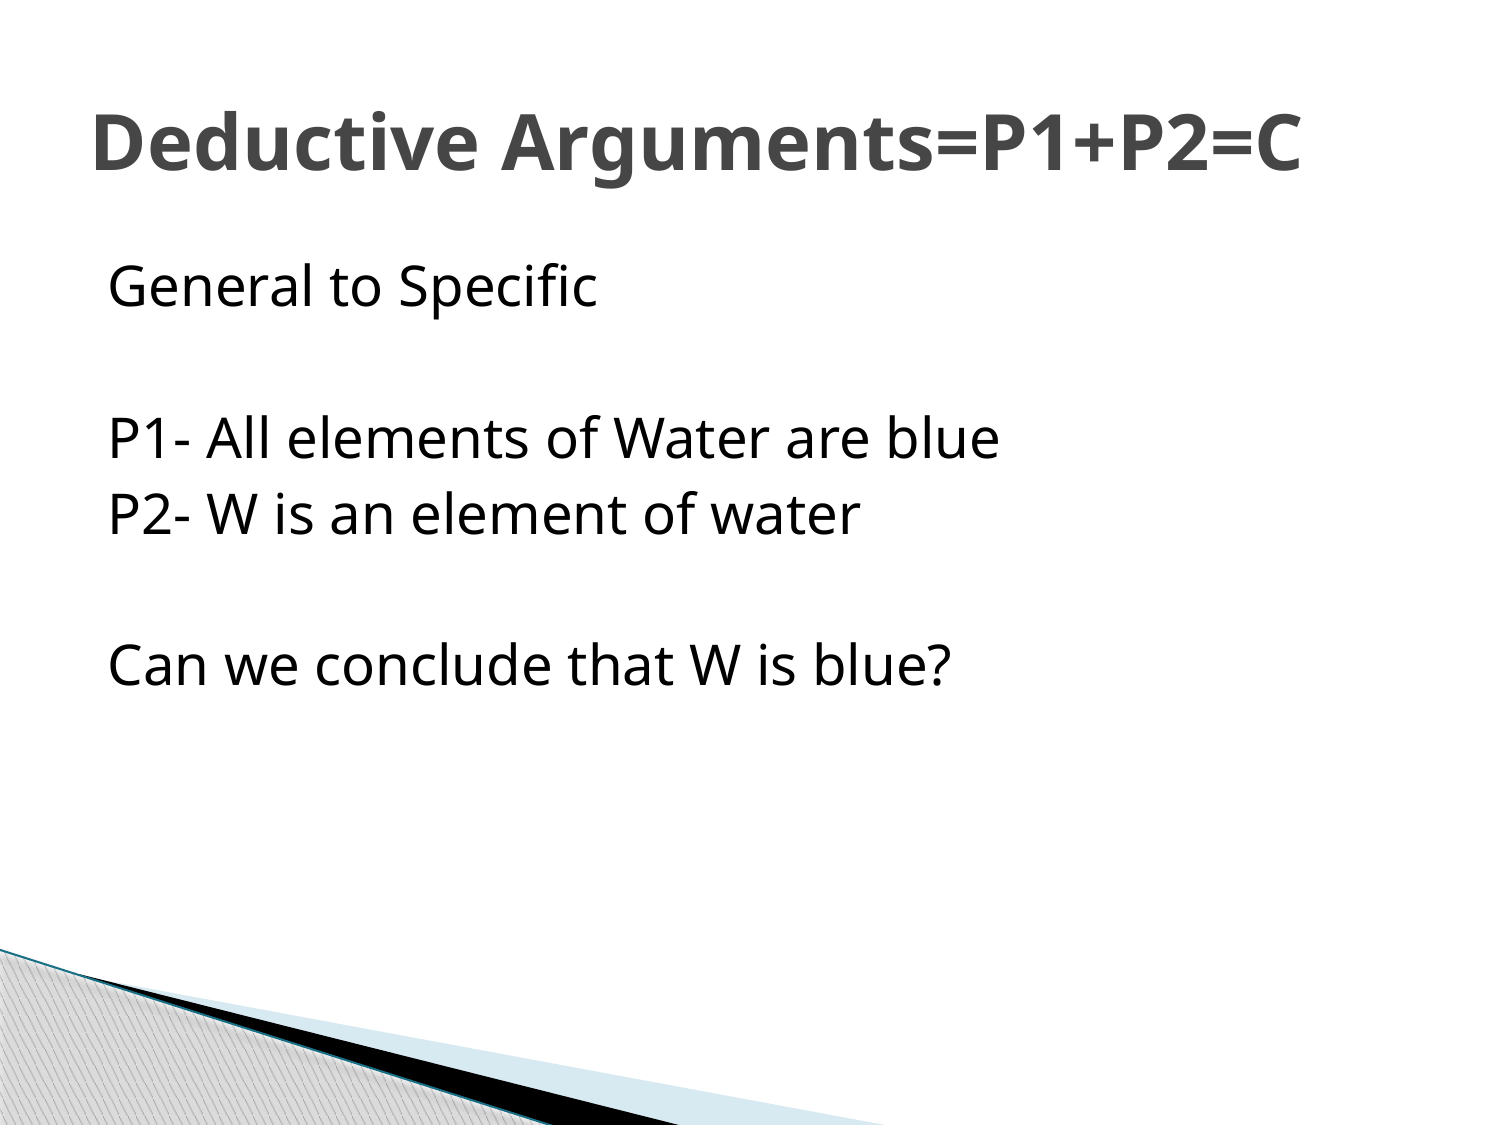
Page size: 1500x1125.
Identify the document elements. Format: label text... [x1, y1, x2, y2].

title Deductive Arguments=P1+P2=C [75, 45, 1425, 233]
list General to Specific P1- All elements of Water are blue P2- W is an element of water Can we conclude that W is blue? [75, 243, 1425, 986]
